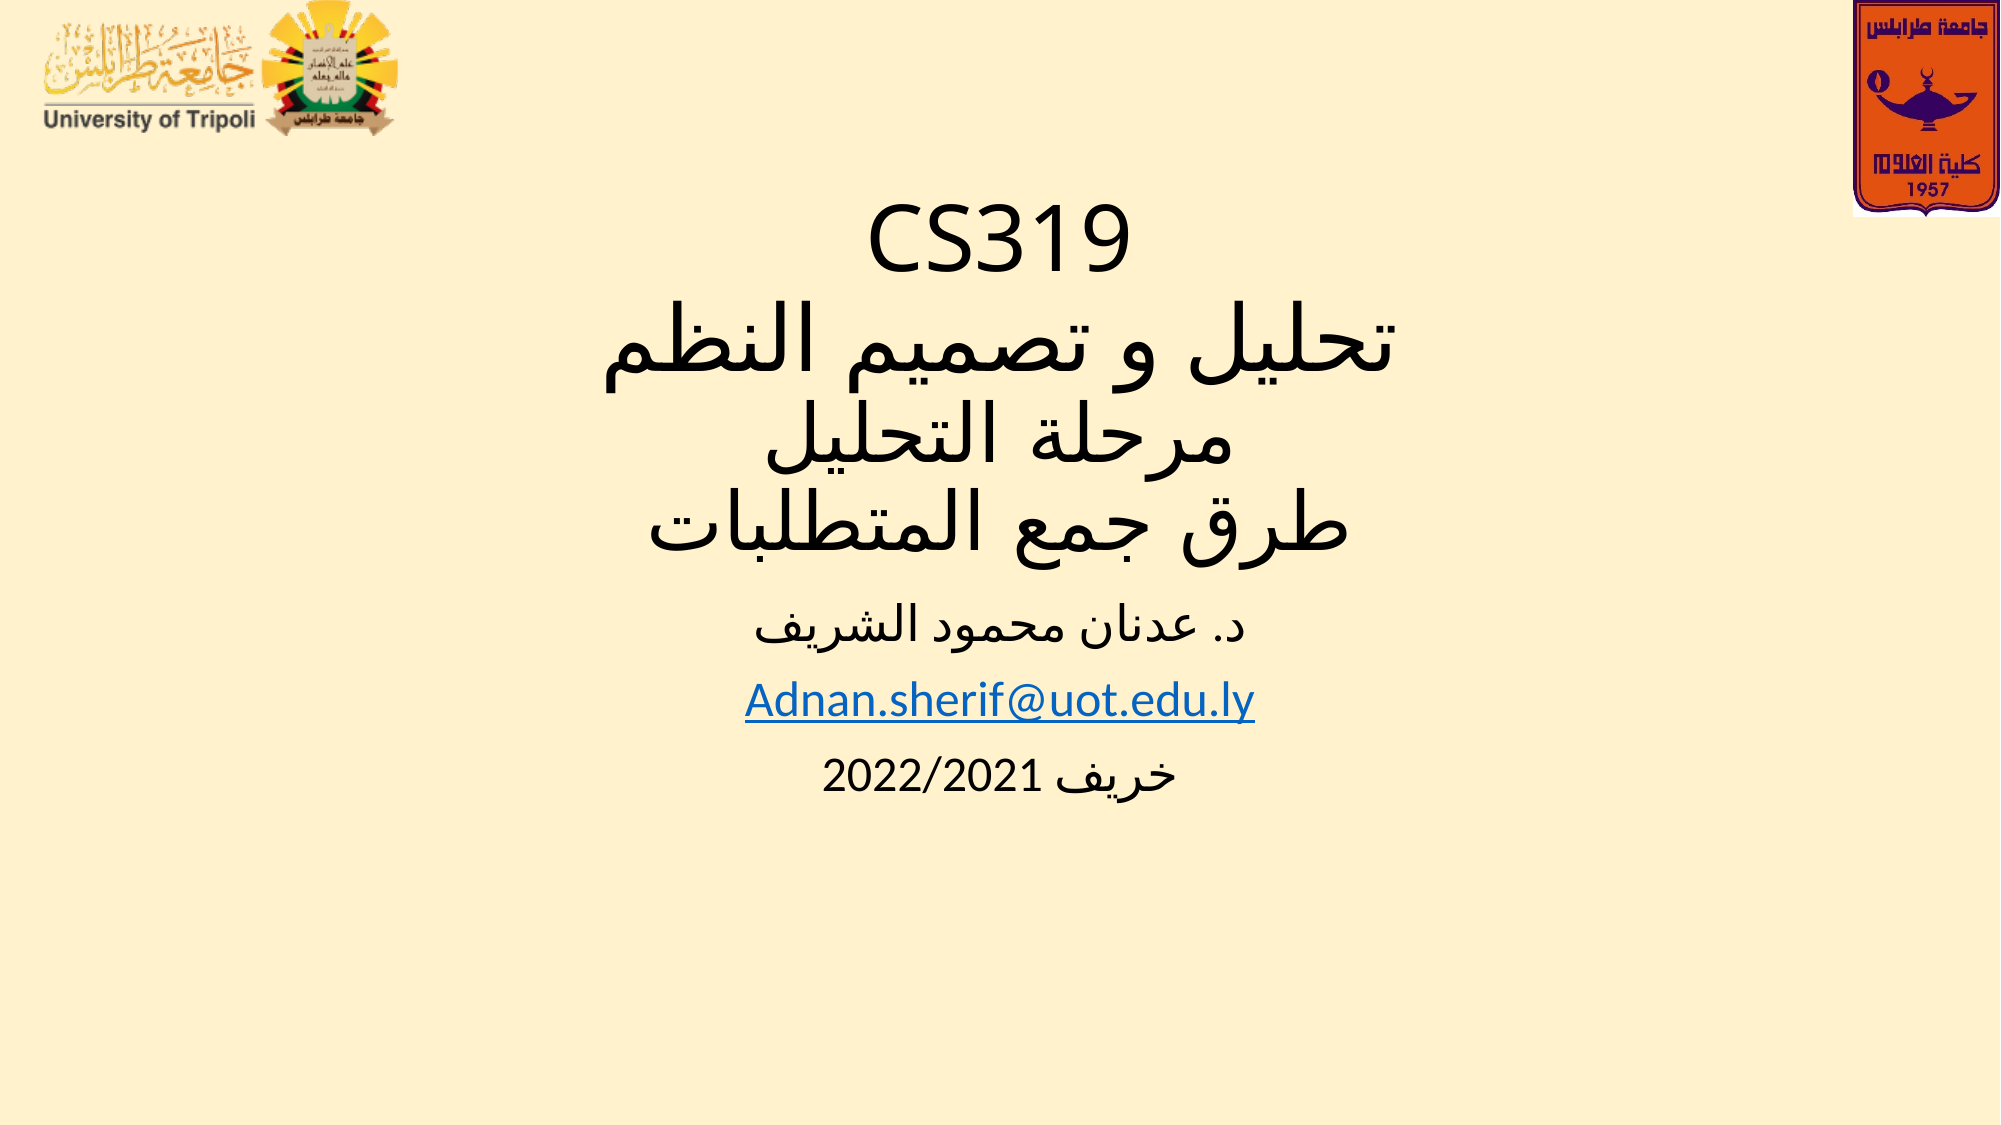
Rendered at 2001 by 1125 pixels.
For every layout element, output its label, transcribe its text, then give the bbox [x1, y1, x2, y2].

subtitle د. عدنان محمود الشريف Adnan.sherif@uot.edu.ly خريف 2022/2021 [249, 590, 1750, 863]
picture [1853, 0, 2000, 217]
title CS319 تحليل و تصميم النظم مرحلة التحليل طرق جمع المتطلبات [249, 184, 1750, 576]
picture [28, 0, 401, 136]
